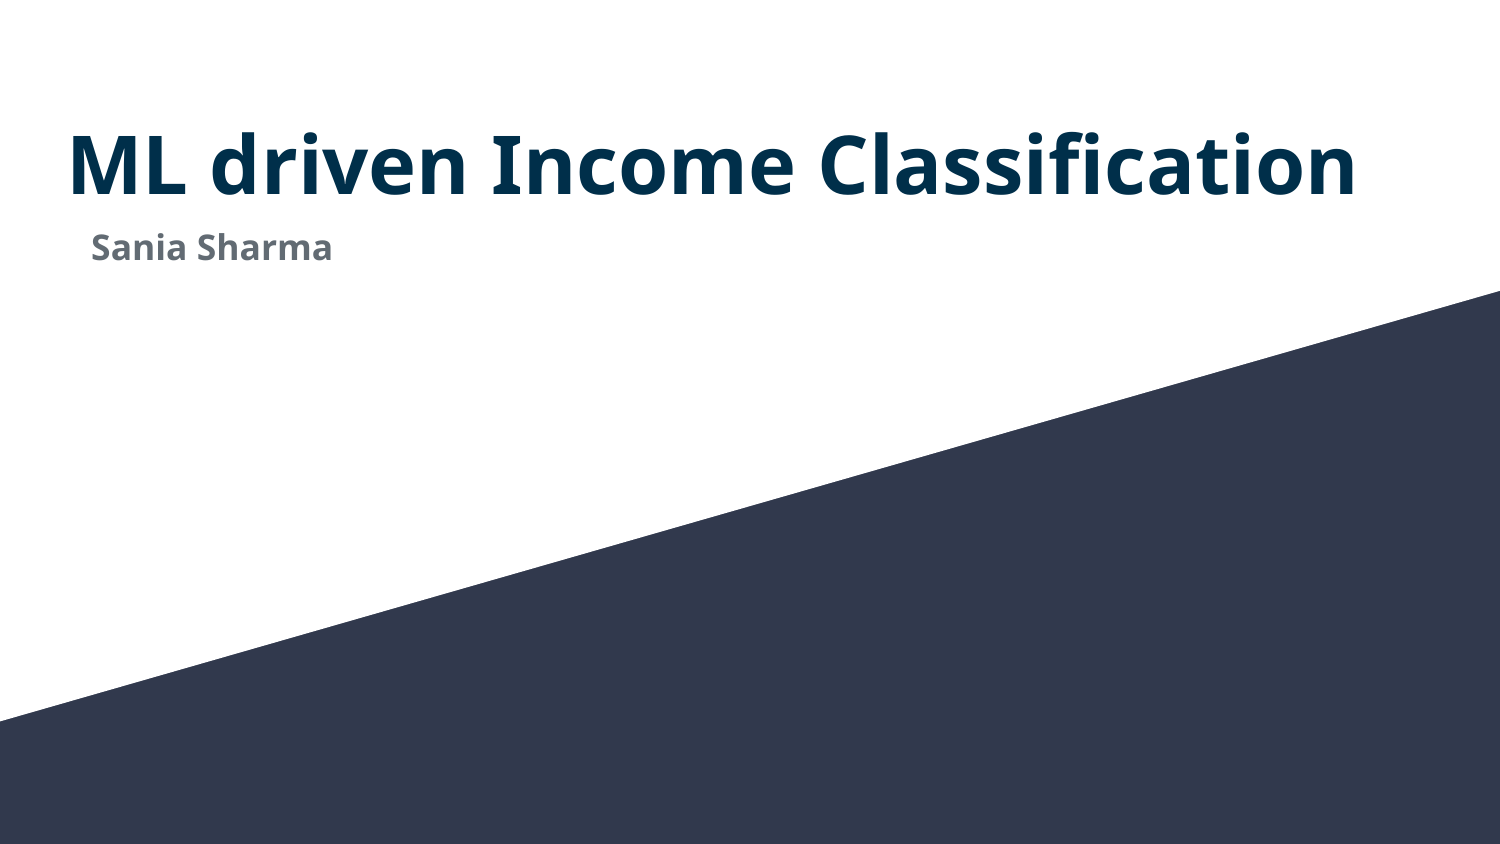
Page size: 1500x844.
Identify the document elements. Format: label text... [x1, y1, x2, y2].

subtitle Sania Sharma [76, 207, 773, 329]
title ML driven Income Classification [51, 92, 1449, 269]
